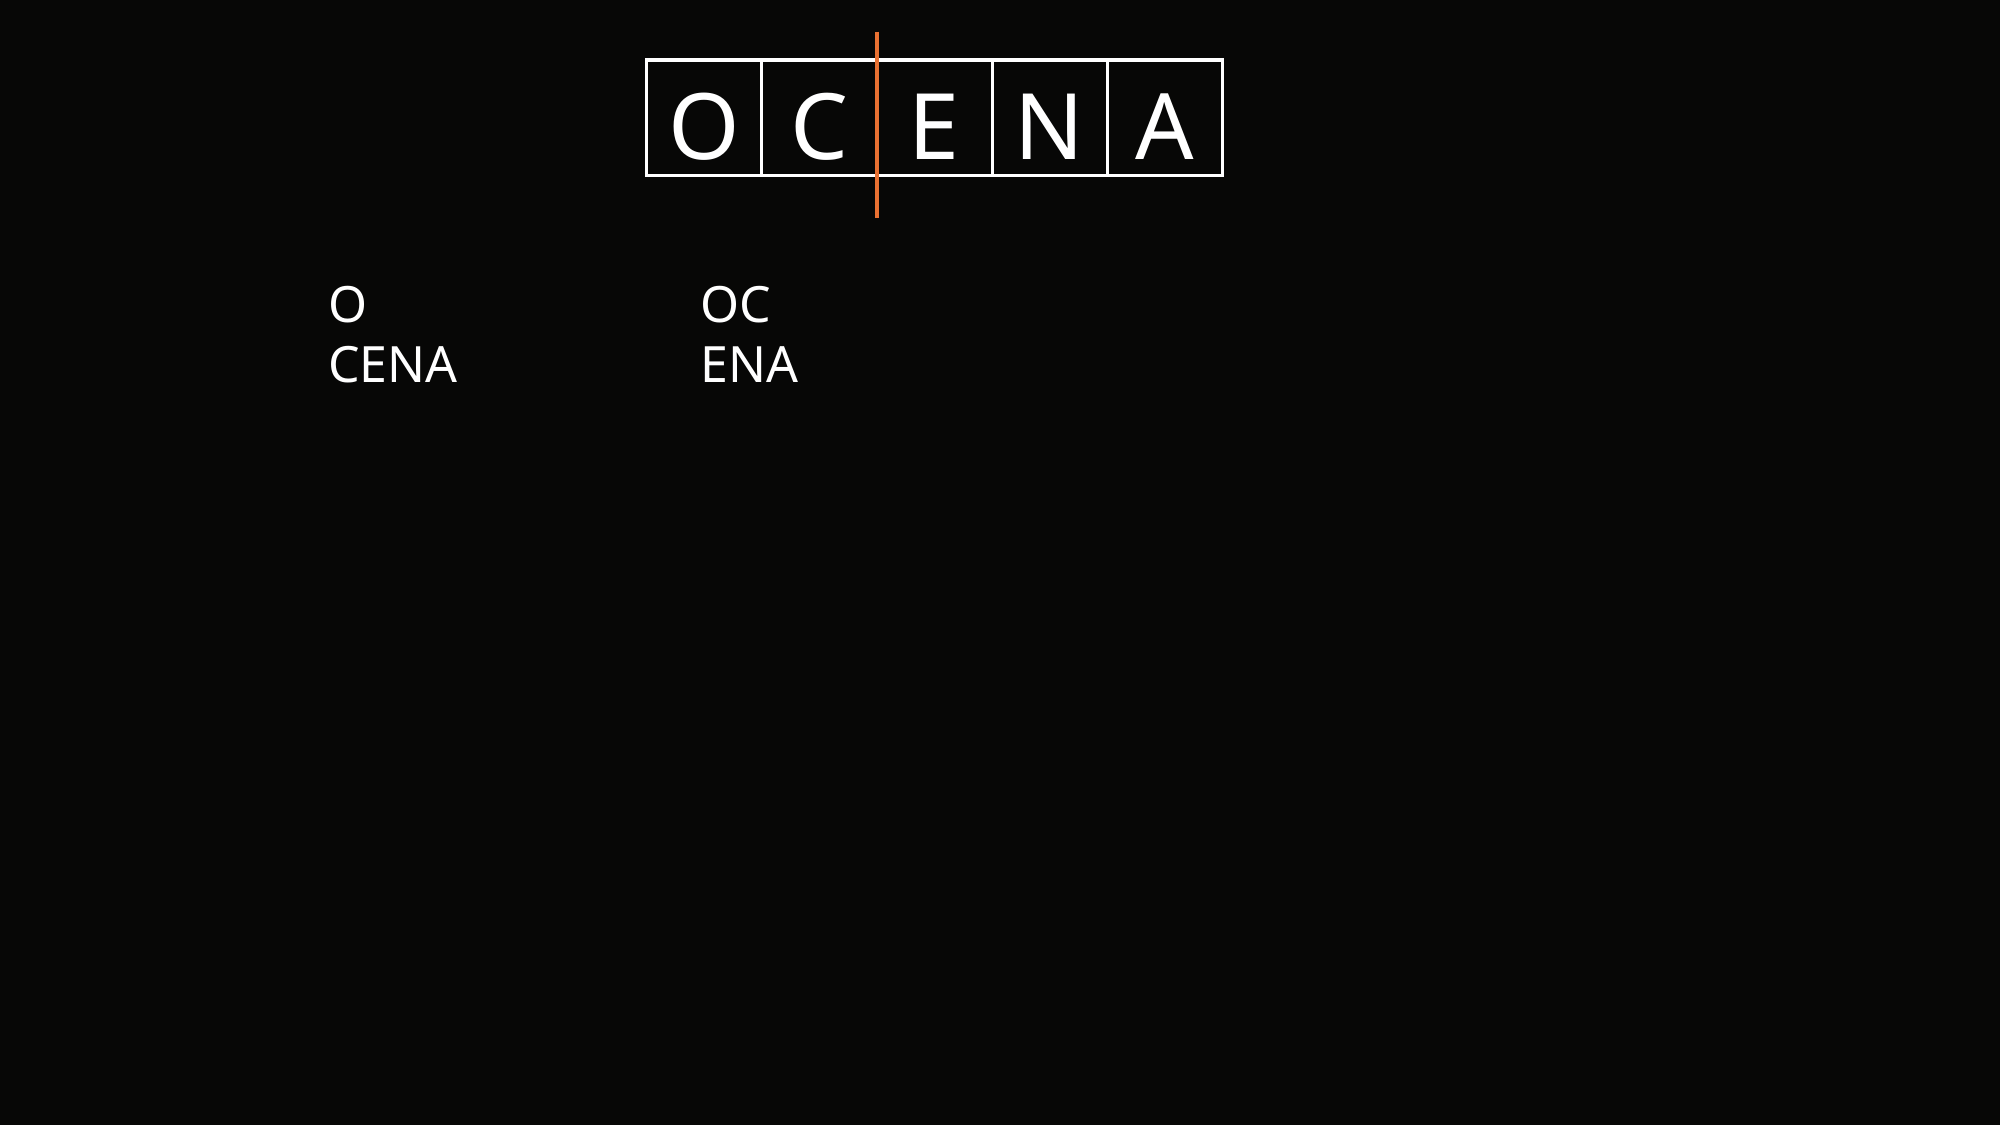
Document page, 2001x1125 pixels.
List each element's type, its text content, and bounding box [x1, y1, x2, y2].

text_box C [761, 60, 875, 186]
text_box O [646, 60, 761, 186]
text_box N [992, 60, 1107, 186]
text_box A [1107, 60, 1223, 186]
text_box E [879, 60, 992, 186]
text_box O CENA [313, 265, 506, 401]
text_box OC ENA [685, 265, 877, 401]
